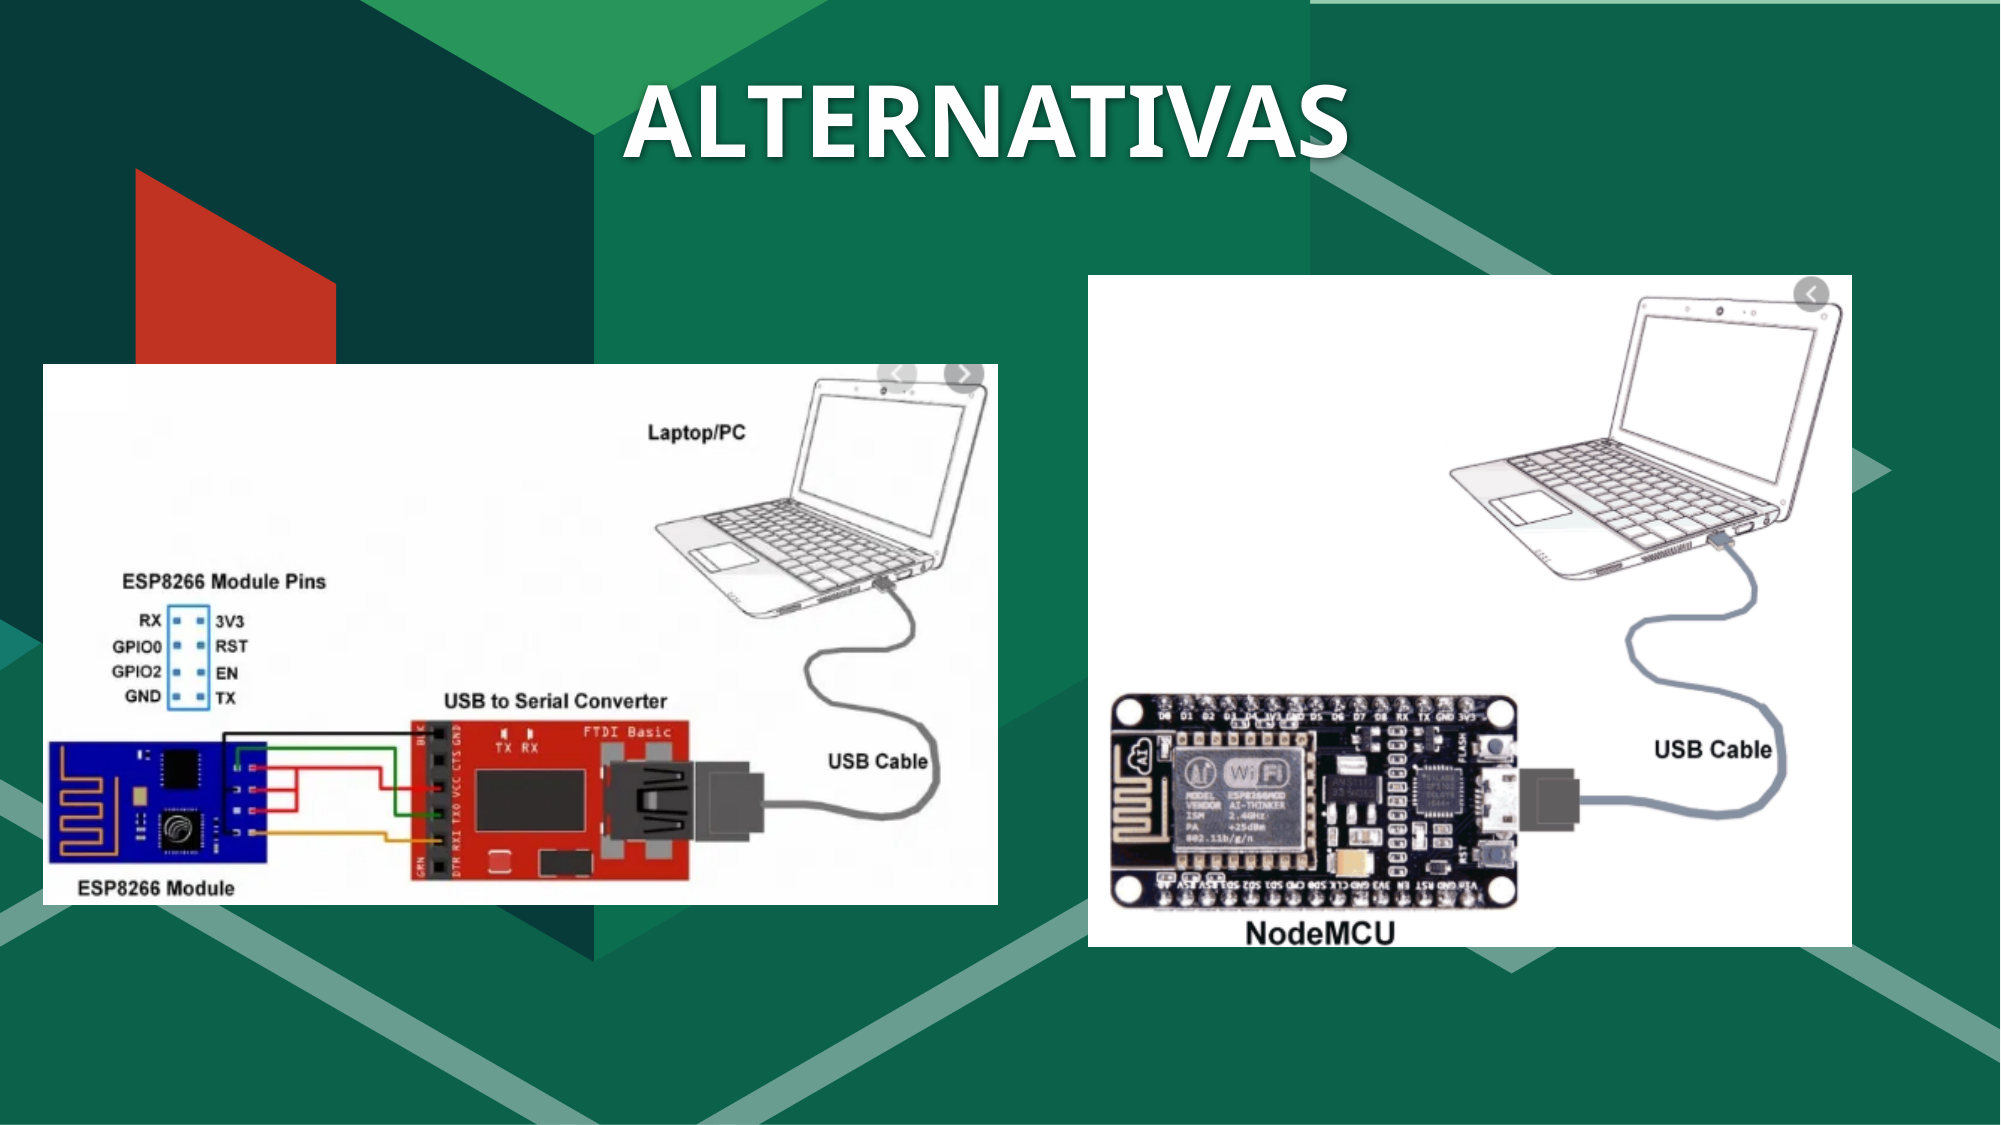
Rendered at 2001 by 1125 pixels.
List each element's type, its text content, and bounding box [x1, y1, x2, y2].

title ALTERNATIVAS [154, 40, 1822, 195]
text_box [213, 476, 1088, 922]
picture [0, 0, 2001, 1125]
